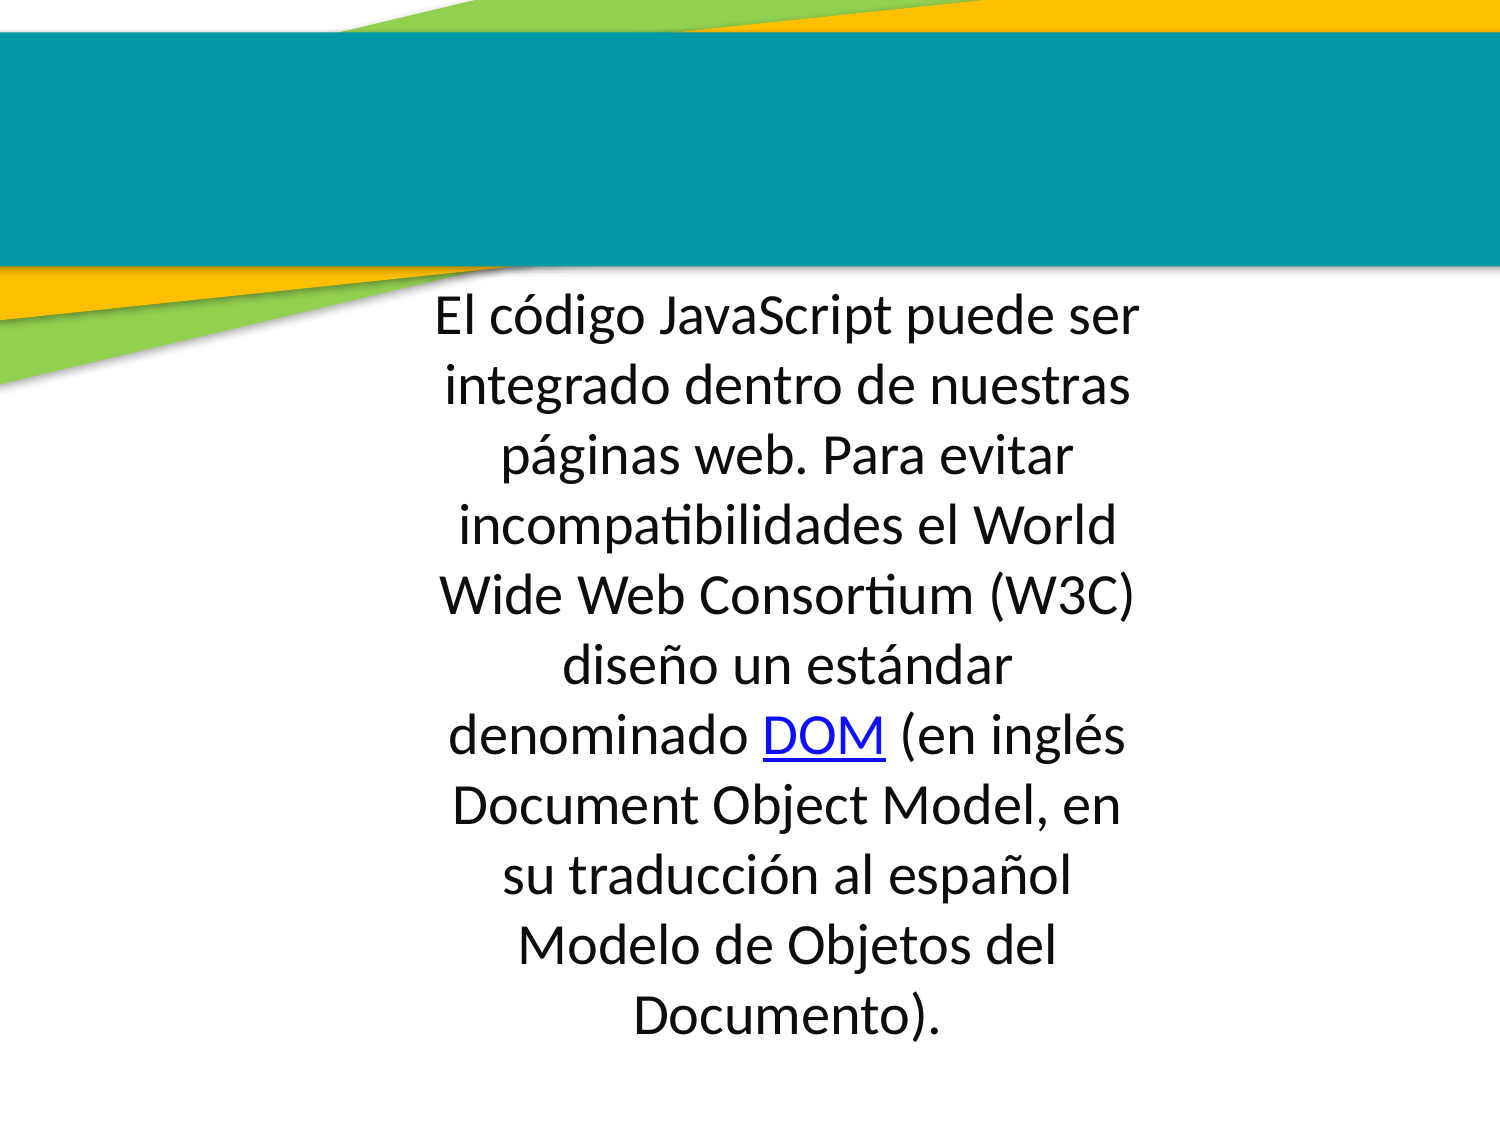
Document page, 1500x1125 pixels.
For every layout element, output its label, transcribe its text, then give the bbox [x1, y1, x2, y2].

text_box El código JavaScript puede ser integrado dentro de nuestras páginas web. Para evitar incompatibilidades el World Wide Web Consortium (W3C) diseño un estándar denominado DOM (en inglés Document Object Model, en su traducción al español Modelo de Objetos del Documento). [412, 268, 1163, 1054]
